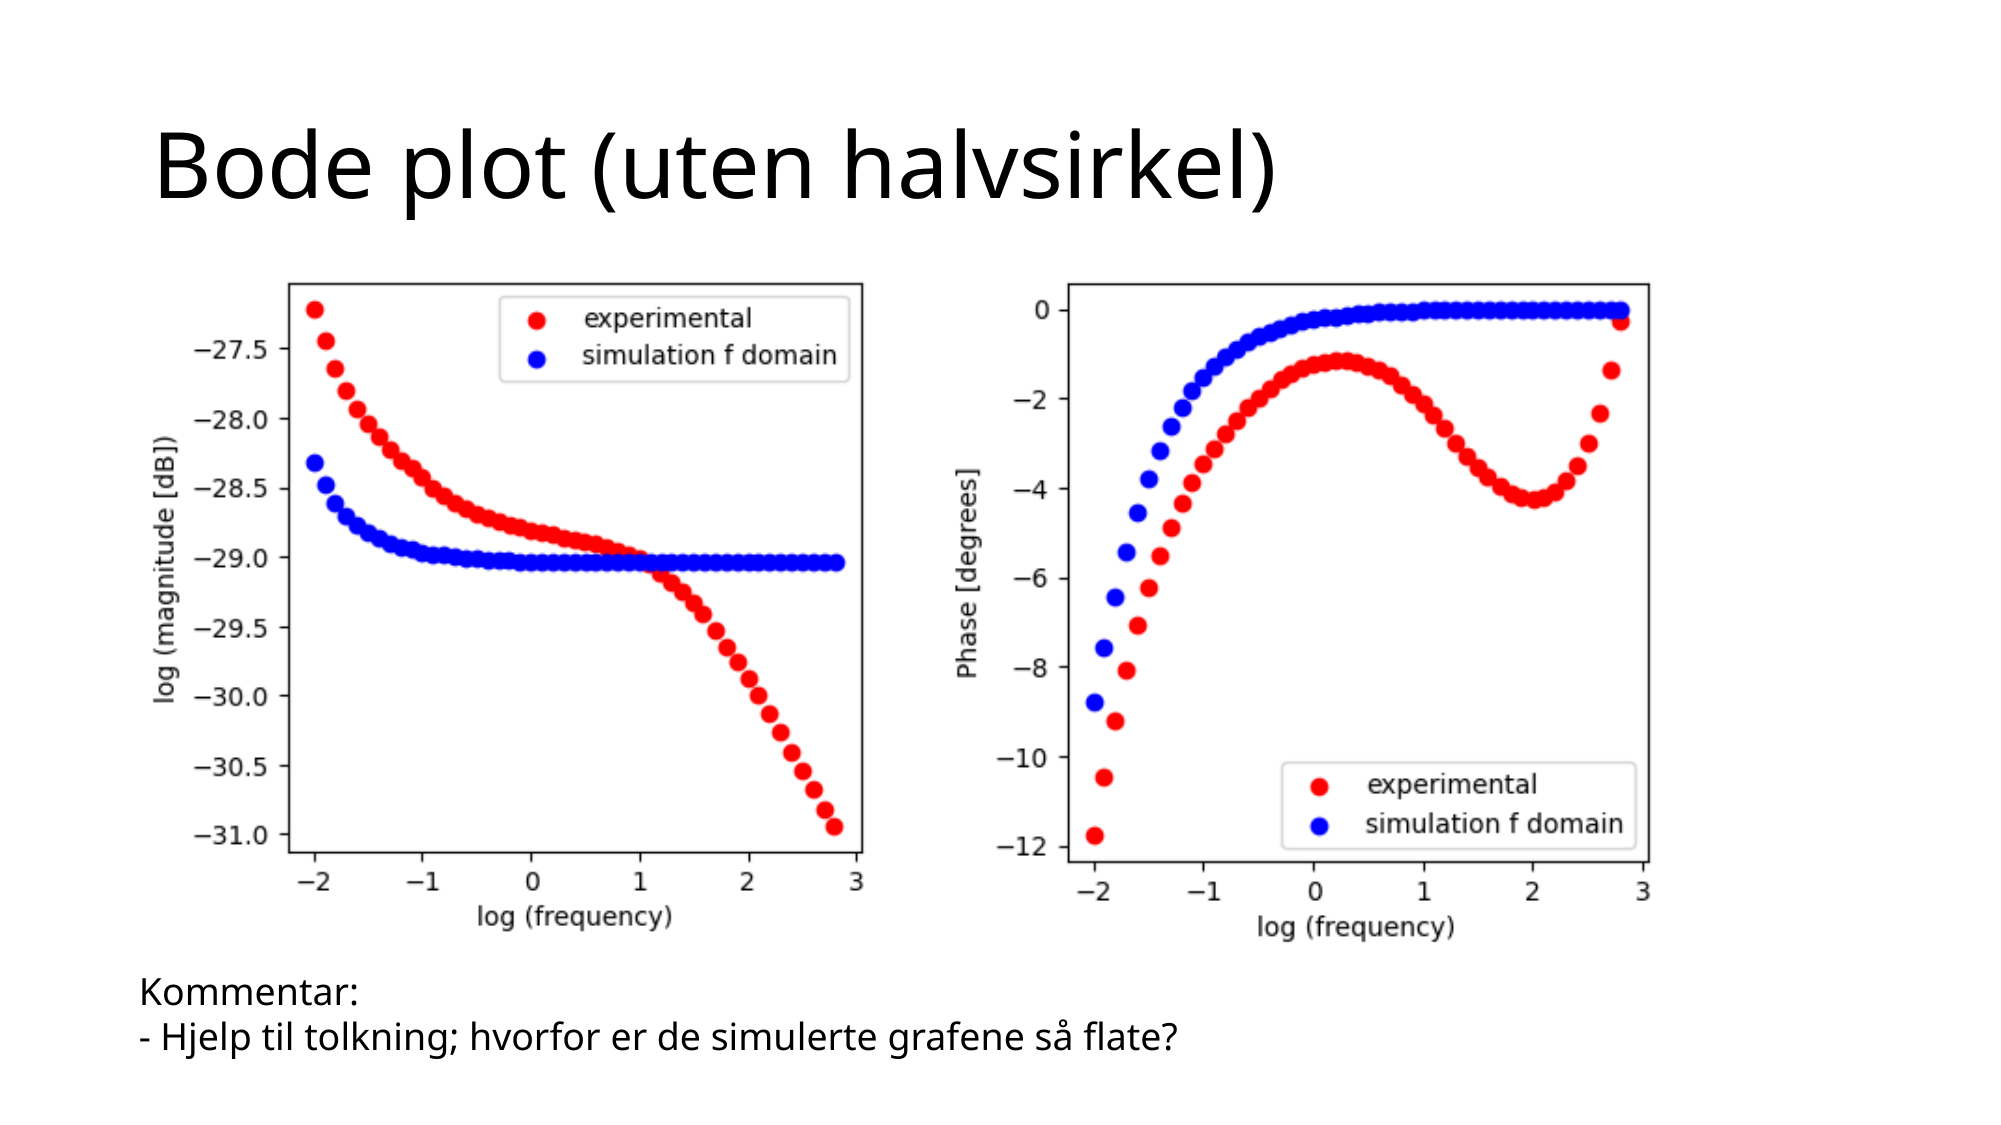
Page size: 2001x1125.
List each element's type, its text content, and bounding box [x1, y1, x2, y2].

picture [939, 264, 1670, 961]
title Bode plot (uten halvsirkel) [137, 59, 1863, 278]
text_box Kommentar: - Hjelp til tolkning; hvorfor er de simulerte grafene så flate? [124, 960, 1204, 1066]
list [136, 264, 882, 951]
